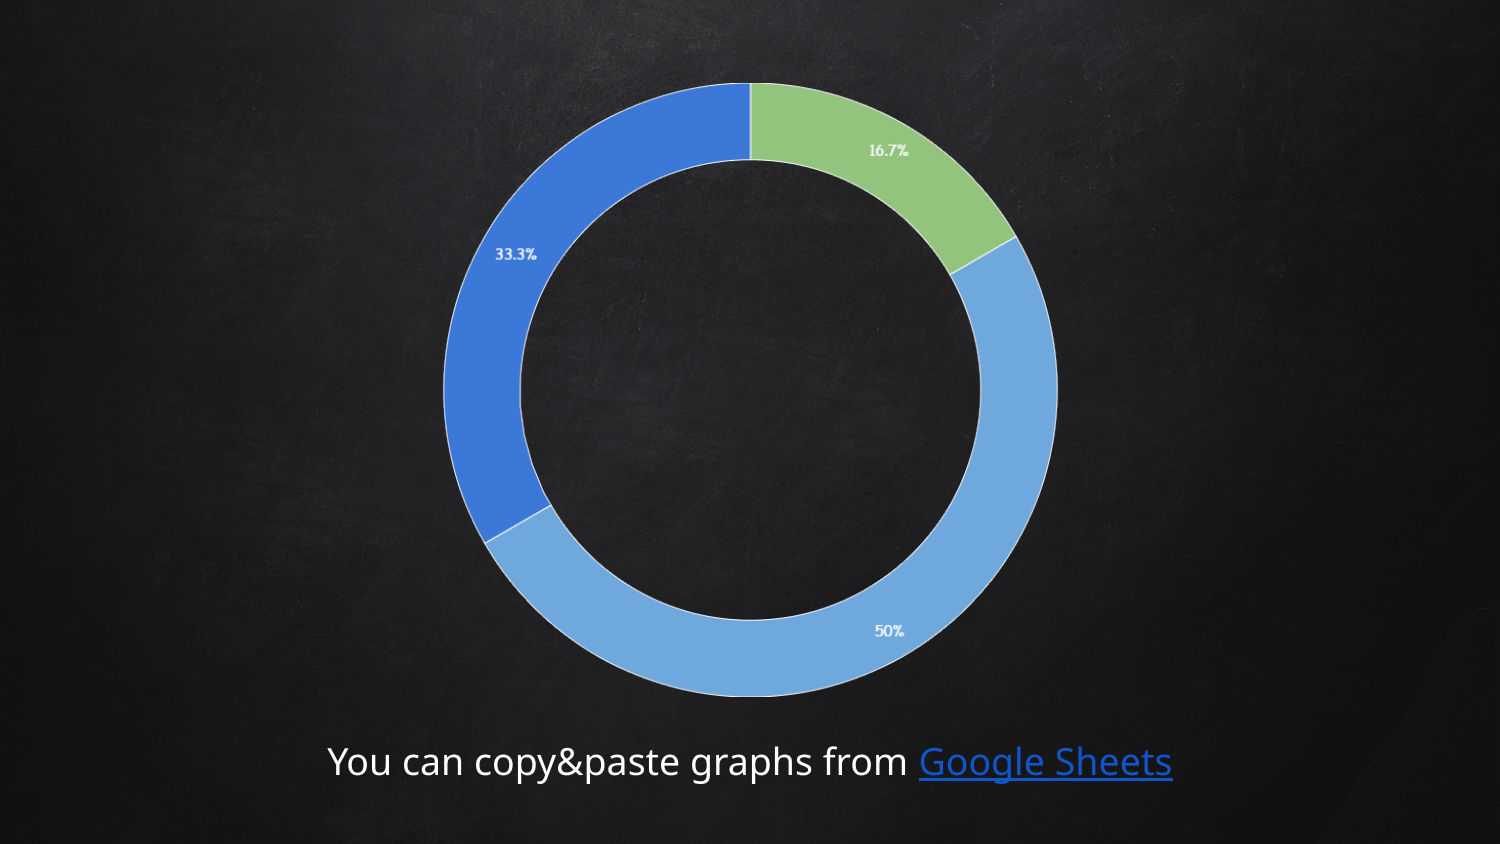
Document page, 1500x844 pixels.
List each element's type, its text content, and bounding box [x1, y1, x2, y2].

picture [0, 0, 1500, 844]
list You can copy&paste graphs from Google Sheets [75, 722, 1425, 808]
